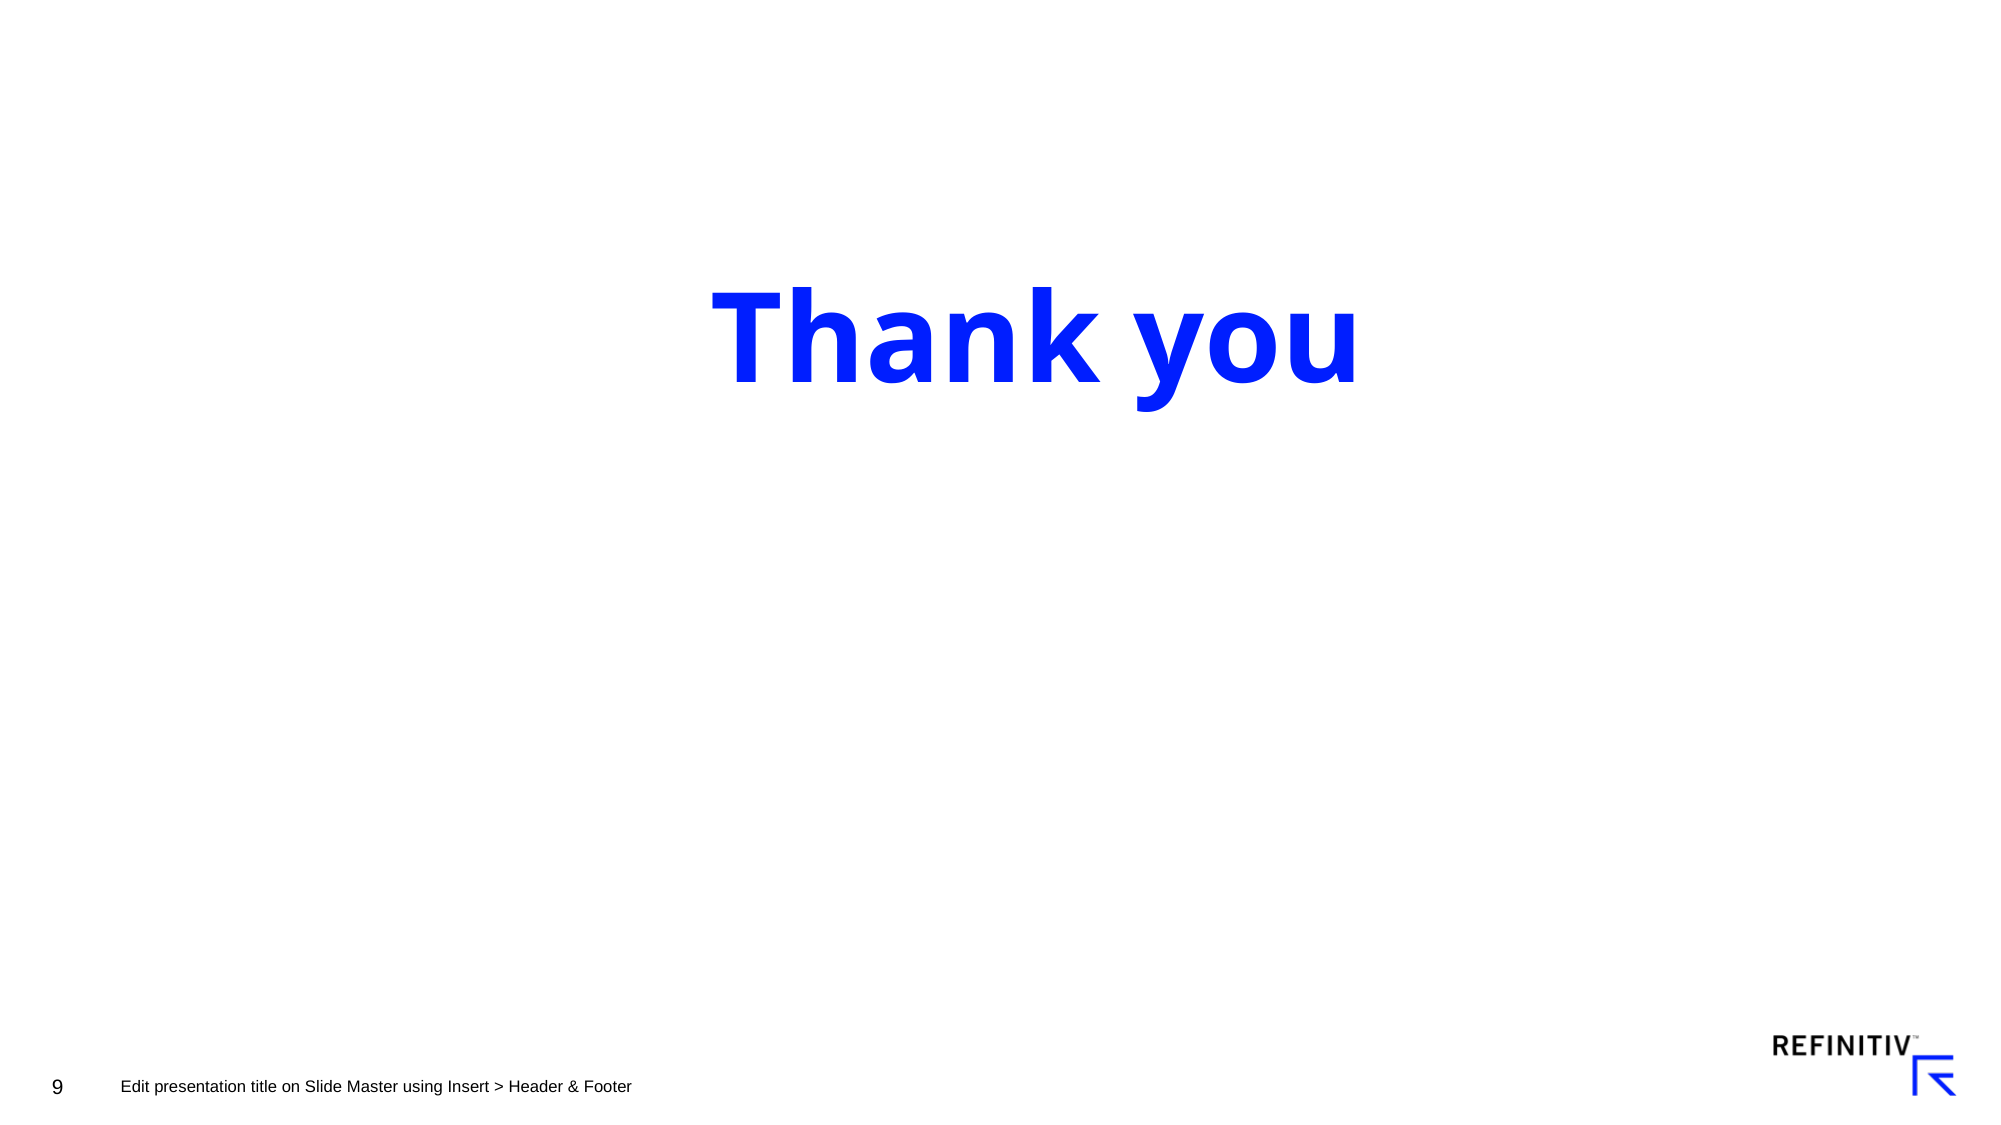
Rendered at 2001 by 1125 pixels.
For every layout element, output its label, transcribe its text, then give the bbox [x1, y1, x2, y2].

picture [1770, 1030, 1960, 1101]
text_box Thank you [547, 250, 1528, 416]
footer Edit presentation title on Slide Master using Insert > Header & Footer [120, 1056, 1372, 1097]
